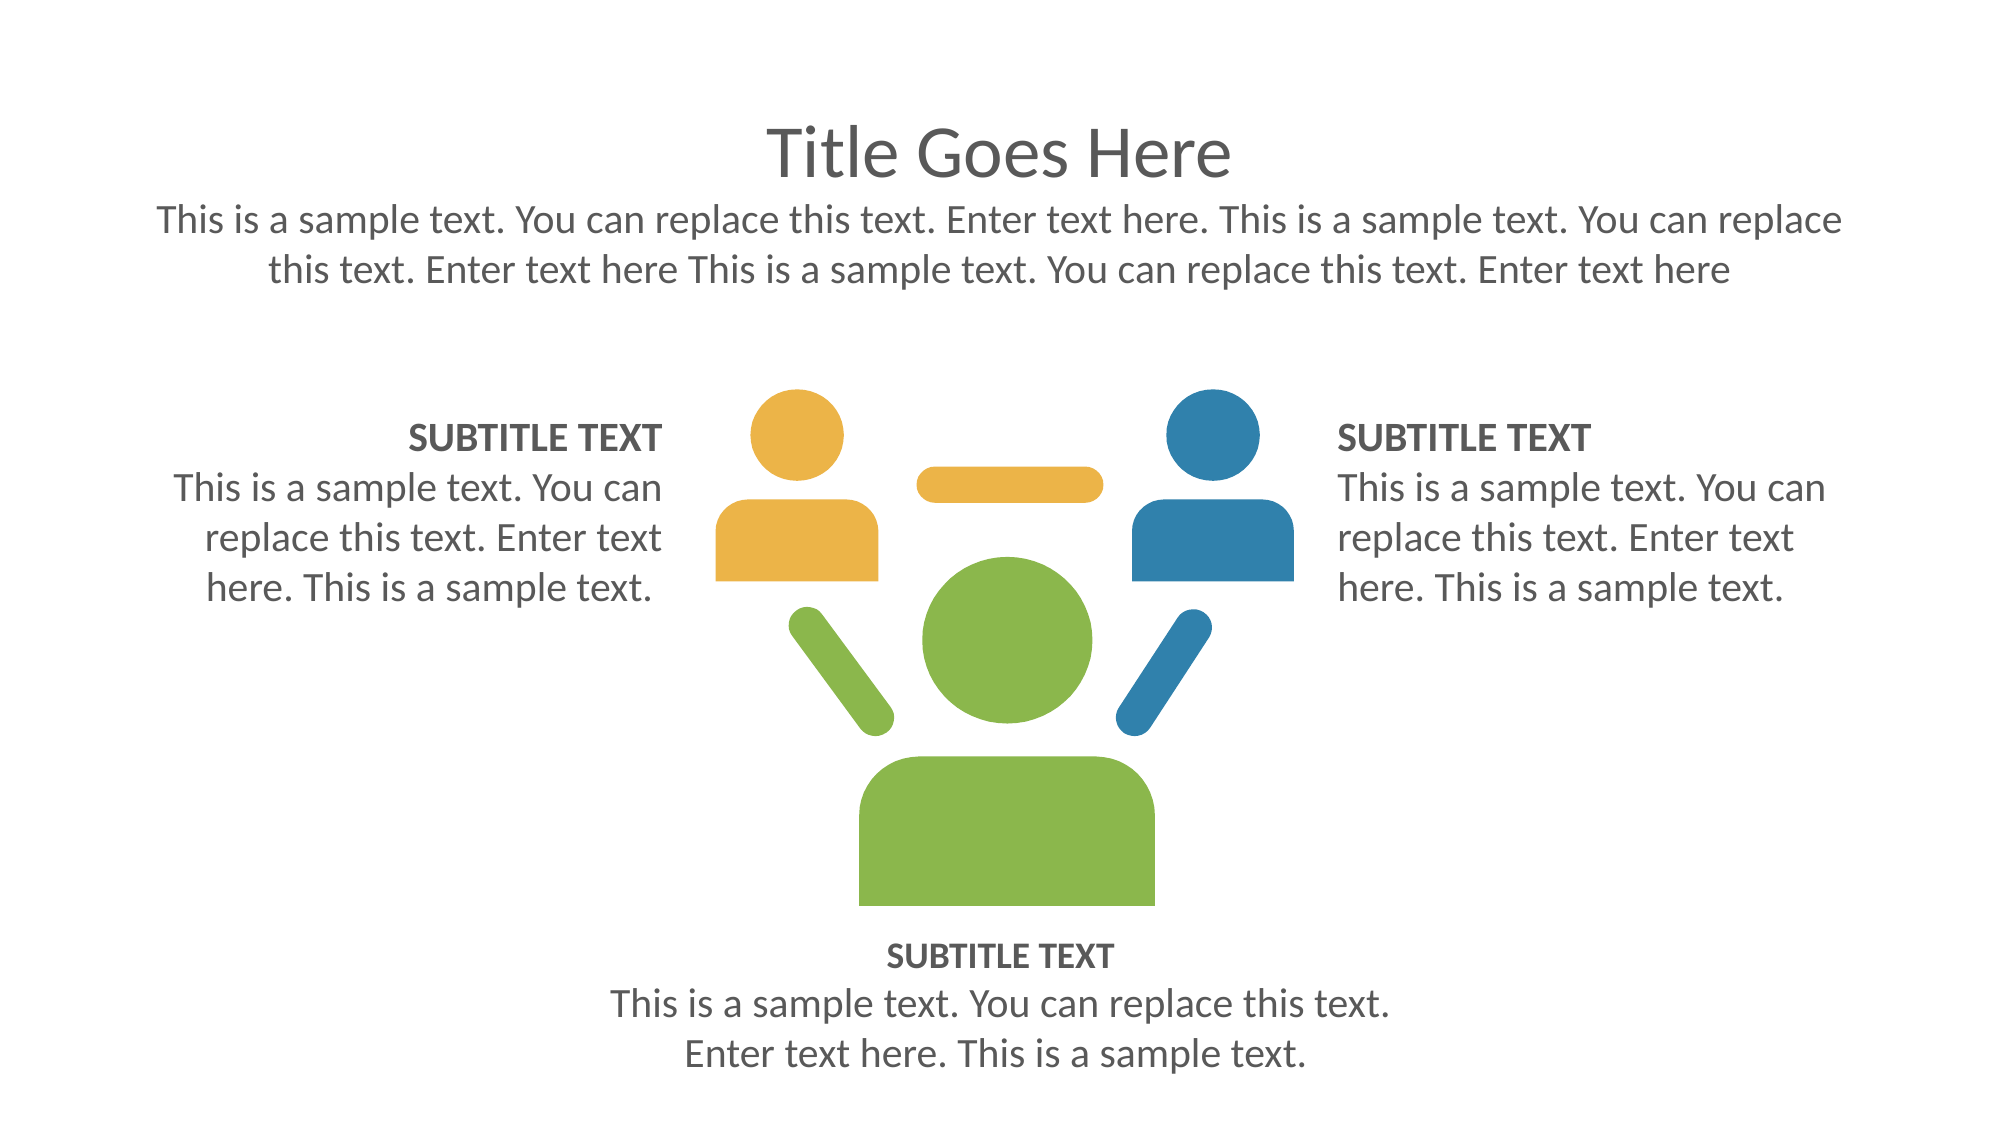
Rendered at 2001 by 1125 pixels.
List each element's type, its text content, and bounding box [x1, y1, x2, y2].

text_box Subtitle TEXT This is a sample text. You can replace this text. Enter text here. This is a sample text. [1322, 402, 1864, 618]
text_box [1132, 499, 1294, 582]
text_box Subtitle TEXT This is a sample text. You can replace this text. Enter text here. This is a sample text. [136, 402, 678, 618]
text_box [715, 499, 879, 582]
text_box [1115, 609, 1212, 737]
text_box [859, 756, 1155, 906]
text_box [750, 389, 844, 481]
text_box [1166, 389, 1260, 481]
text_box Subtitle TEXT This is a sample text. You can replace this text. Enter text here. This is a sample text. [579, 923, 1423, 1083]
text_box [916, 466, 1104, 503]
text_box Title Goes Here This is a sample text. You can replace this text. Enter text here. This is a sample text. You can replace this text. Enter text here This is a sample text. You can replace this text. Enter text here [114, 94, 1886, 360]
text_box [788, 606, 895, 737]
text_box [922, 556, 1093, 724]
